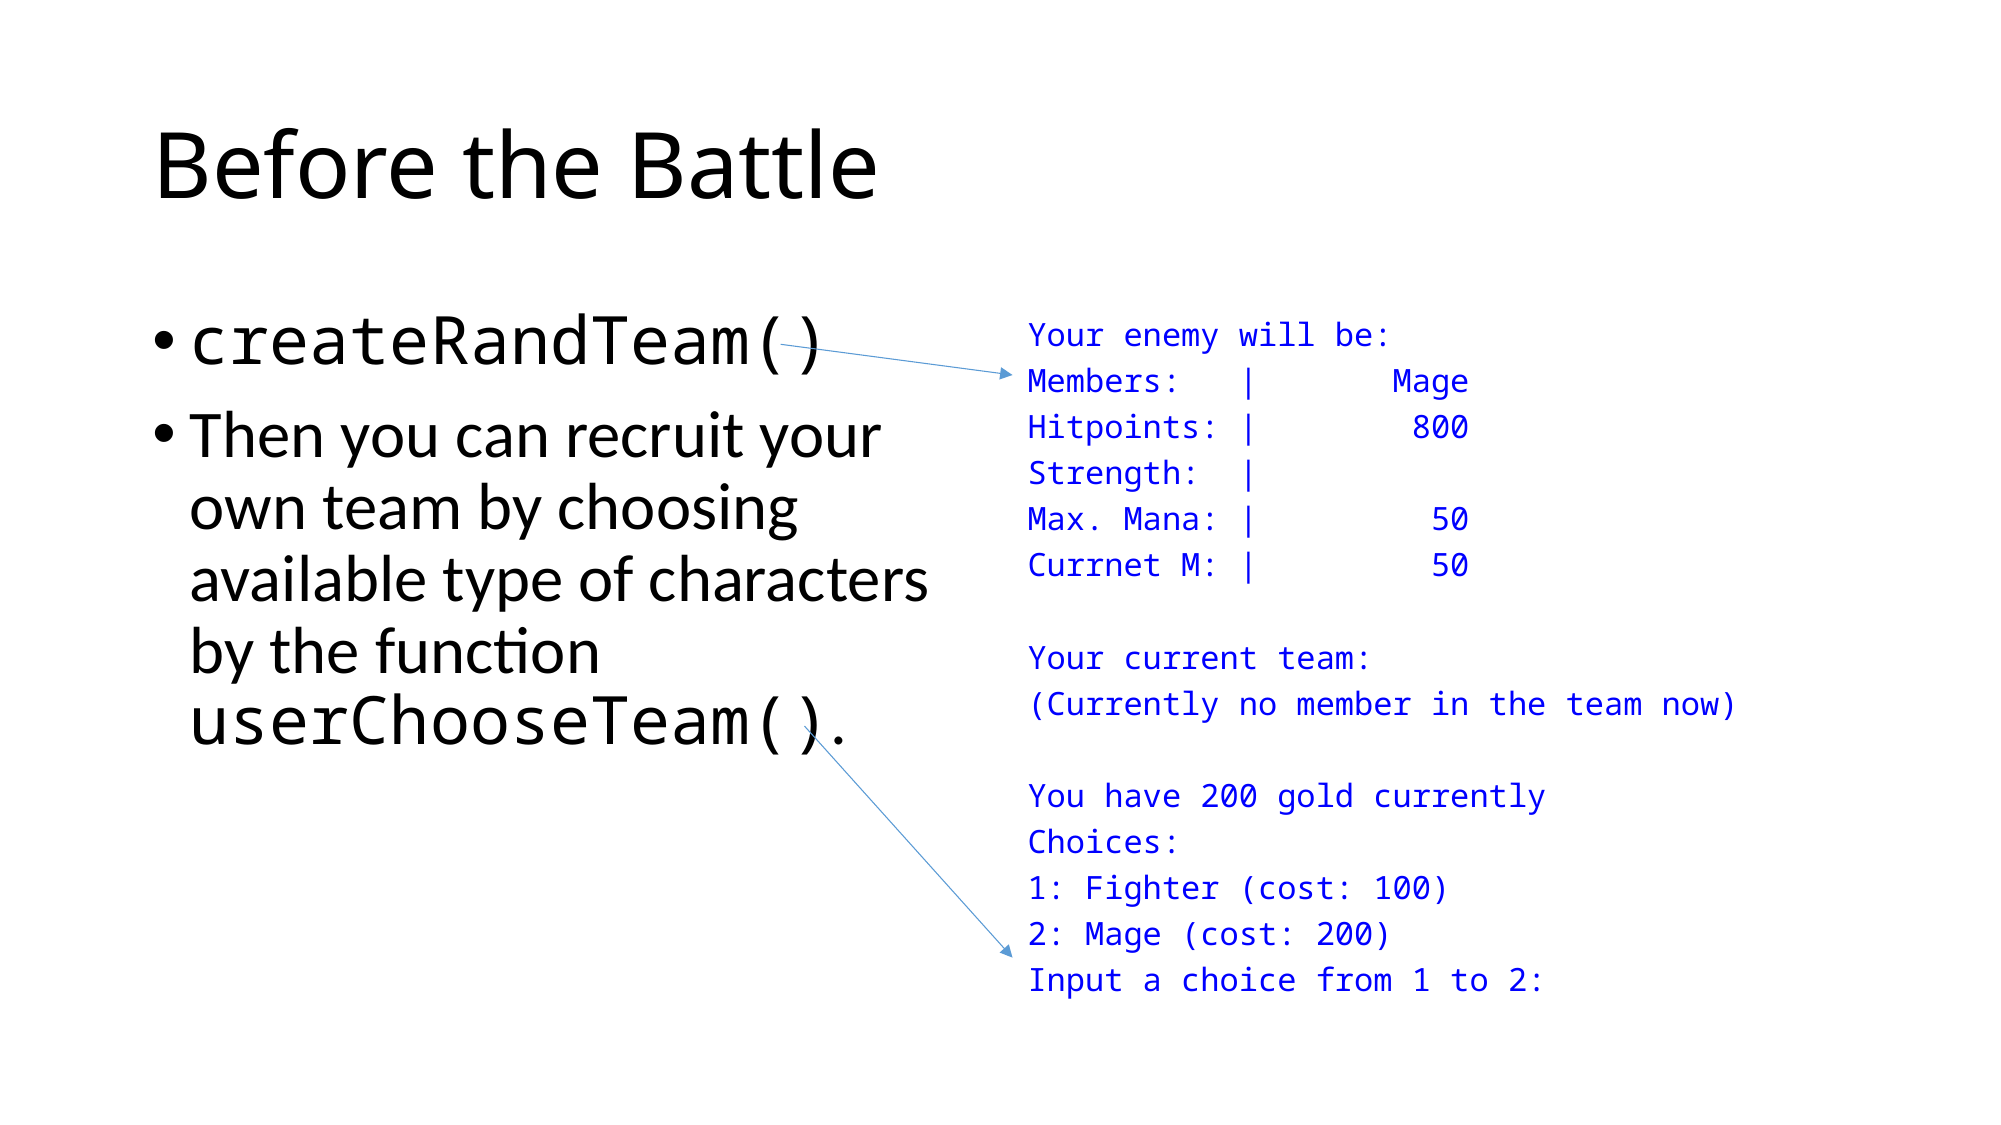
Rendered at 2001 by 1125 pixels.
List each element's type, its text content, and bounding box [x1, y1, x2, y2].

list createRandTeam() Then you can recruit your own team by choosing available type of characters by the function userChooseTeam(). [137, 299, 988, 1014]
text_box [780, 344, 1013, 375]
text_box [804, 726, 1013, 958]
list Your enemy will be: Members: | Mage Hitpoints: | 800 Strength: | Max. Mana: | 50 Currnet M: | 50 Your current team: (Currently no member in the team now) You have 200 gold currently Choices: 1: Fighter (cost: 100) 2: Mage (cost: 200) Input a choice from 1 to 2: [1012, 299, 1863, 1014]
title Before the Battle [137, 59, 1863, 278]
